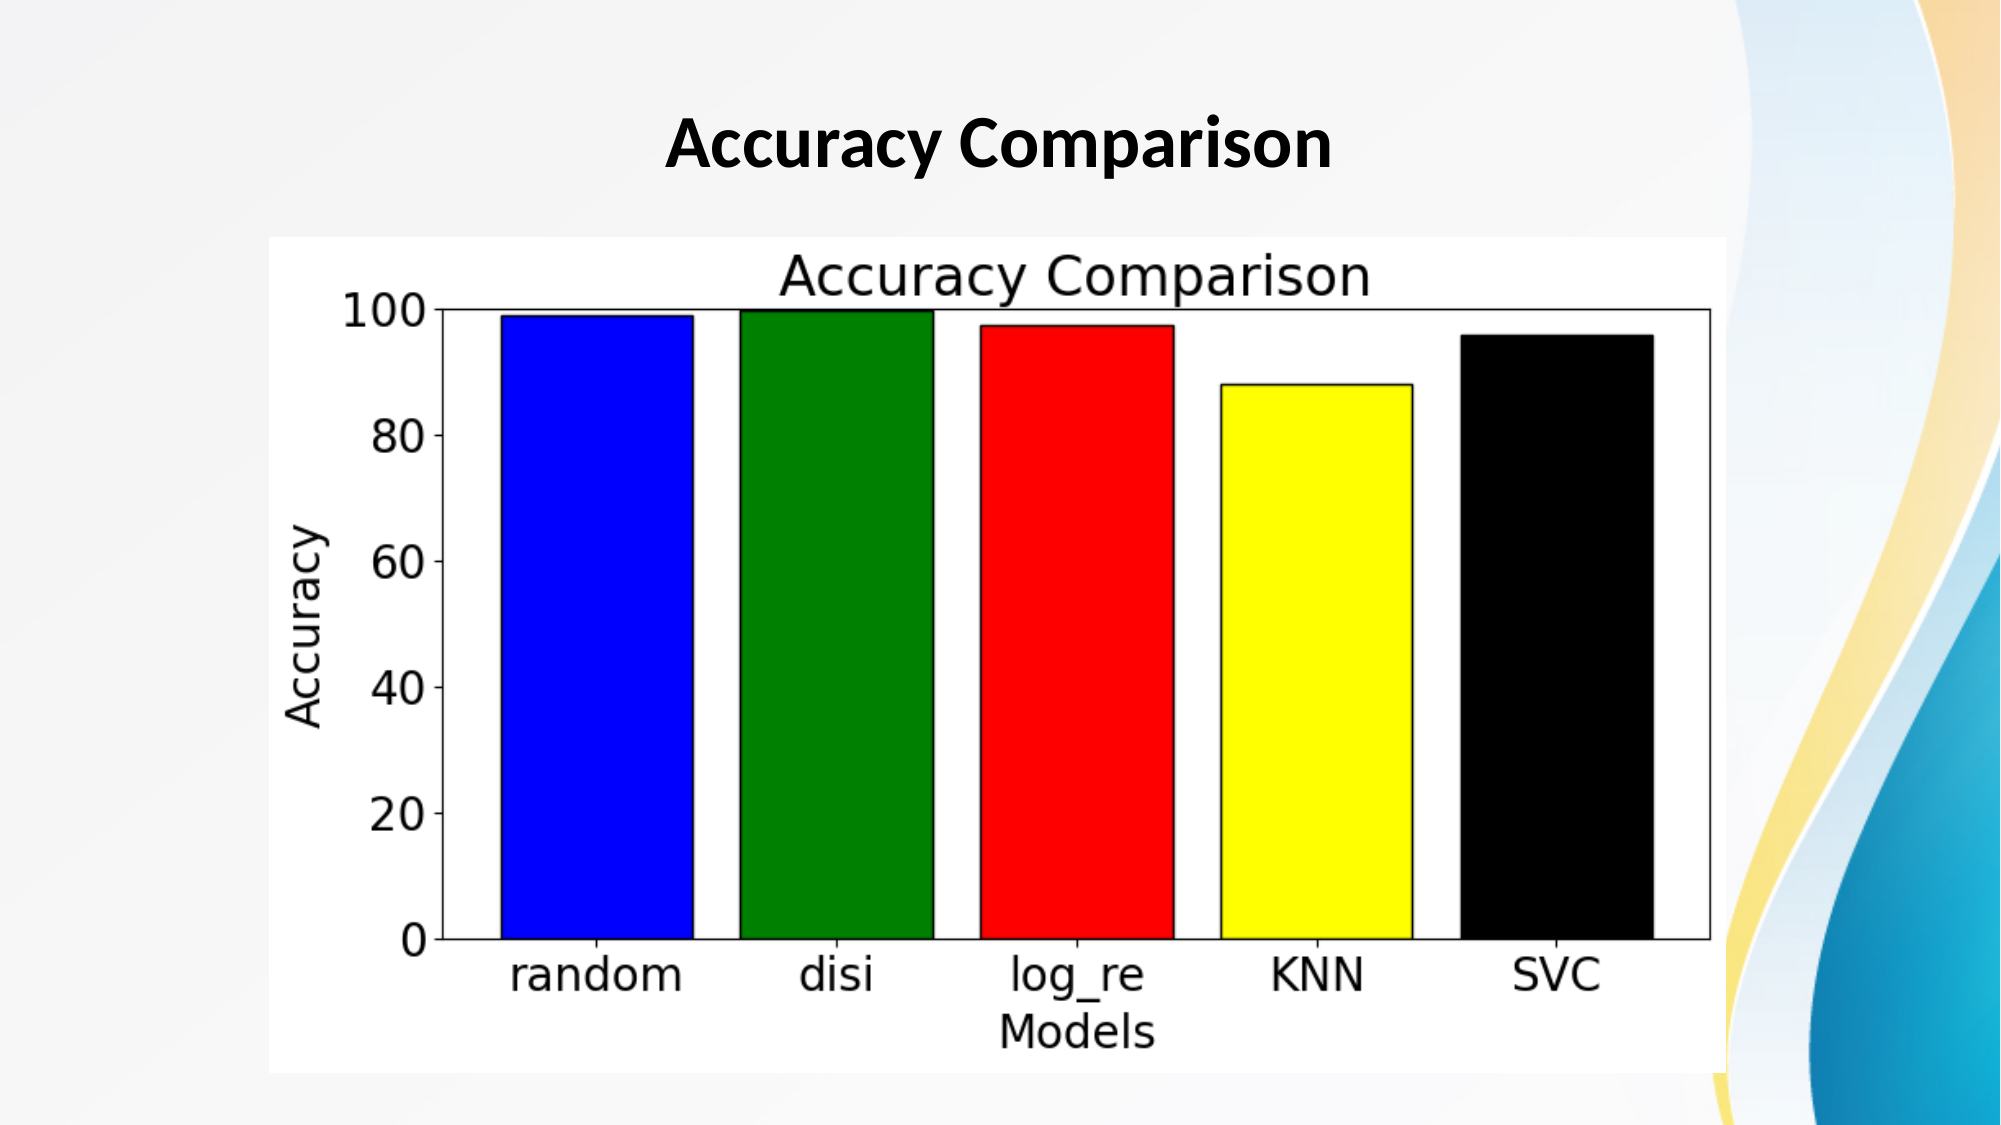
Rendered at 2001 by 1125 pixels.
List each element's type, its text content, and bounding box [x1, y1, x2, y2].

picture [0, 0, 2001, 1125]
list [269, 237, 1726, 1073]
title Accuracy Comparison [137, 59, 1863, 216]
